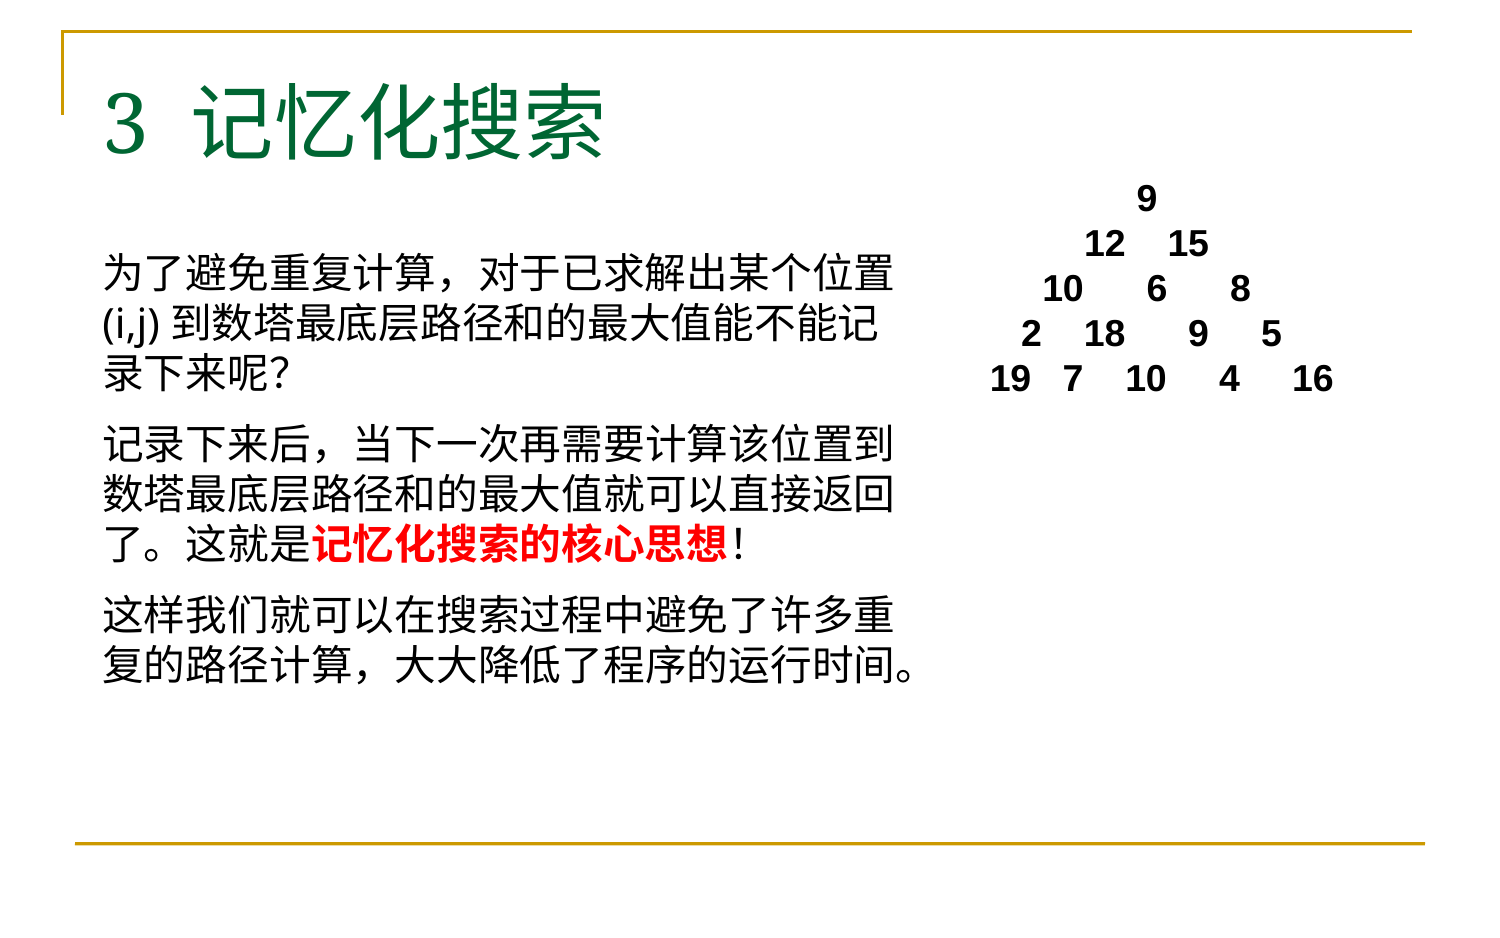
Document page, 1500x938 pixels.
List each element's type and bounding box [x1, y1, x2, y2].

text_box [87, 239, 925, 697]
text_box [974, 166, 1381, 407]
title [87, 62, 1438, 147]
